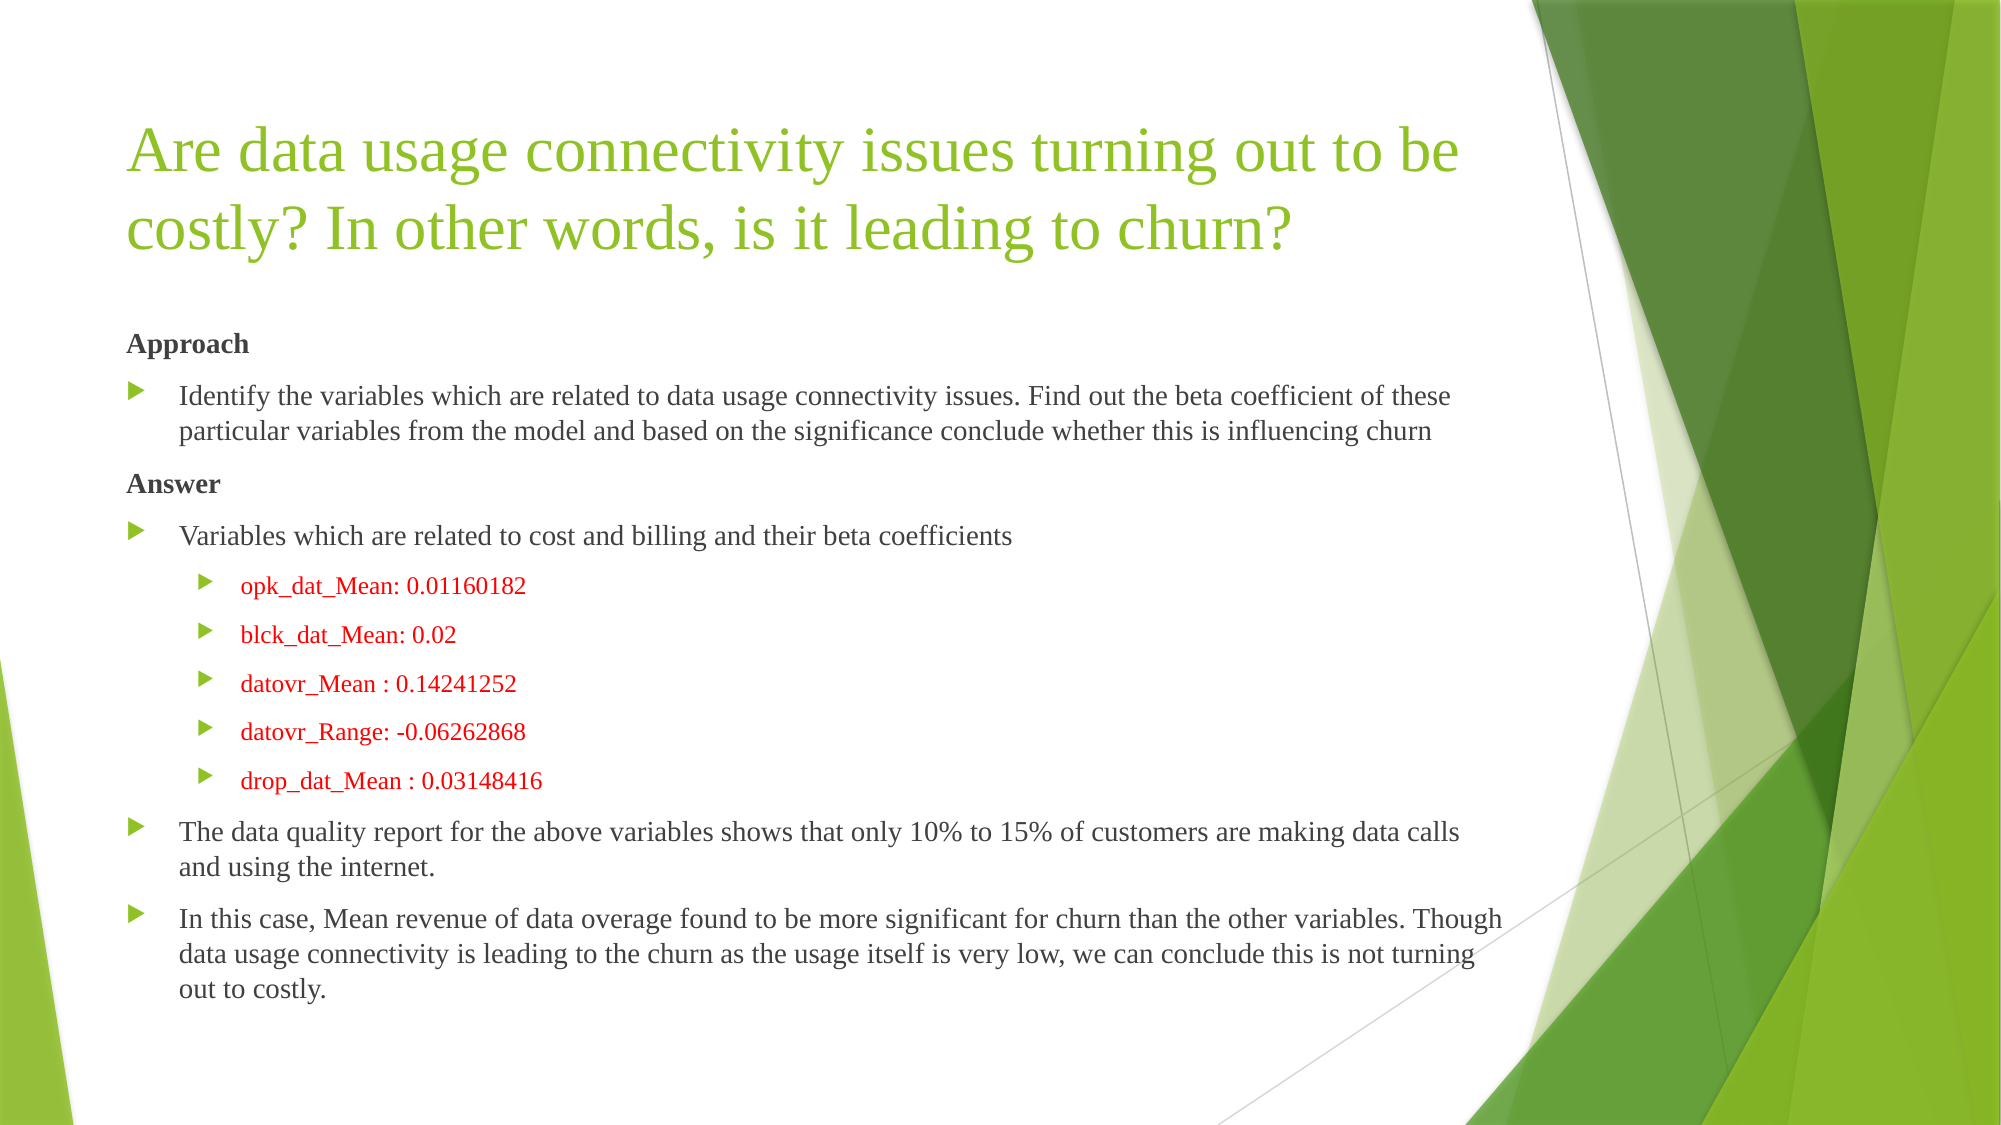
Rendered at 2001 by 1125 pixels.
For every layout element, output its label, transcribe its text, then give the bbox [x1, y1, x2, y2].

title Are data usage connectivity issues turning out to be costly? In other words, is it leading to churn? [111, 99, 1522, 316]
list Approach Identify the variables which are related to data usage connectivity issues. Find out the beta coefficient of these particular variables from the model and based on the significance conclude whether this is influencing churn Answer Variables which are related to cost and billing and their beta coefficients opk_dat_Mean: 0.01160182 blck_dat_Mean: 0.02 datovr_Mean : 0.14241252 datovr_Range: -0.06262868 drop_dat_Mean : 0.03148416 The data quality report for the above variables shows that only 10% to 15% of customers are making data calls and using the internet. In this case, Mean revenue of data overage found to be more significant for churn than the other variables. Though data usage connectivity is leading to the churn as the usage itself is very low, we can conclude this is not turning out to costly. [111, 316, 1522, 1025]
